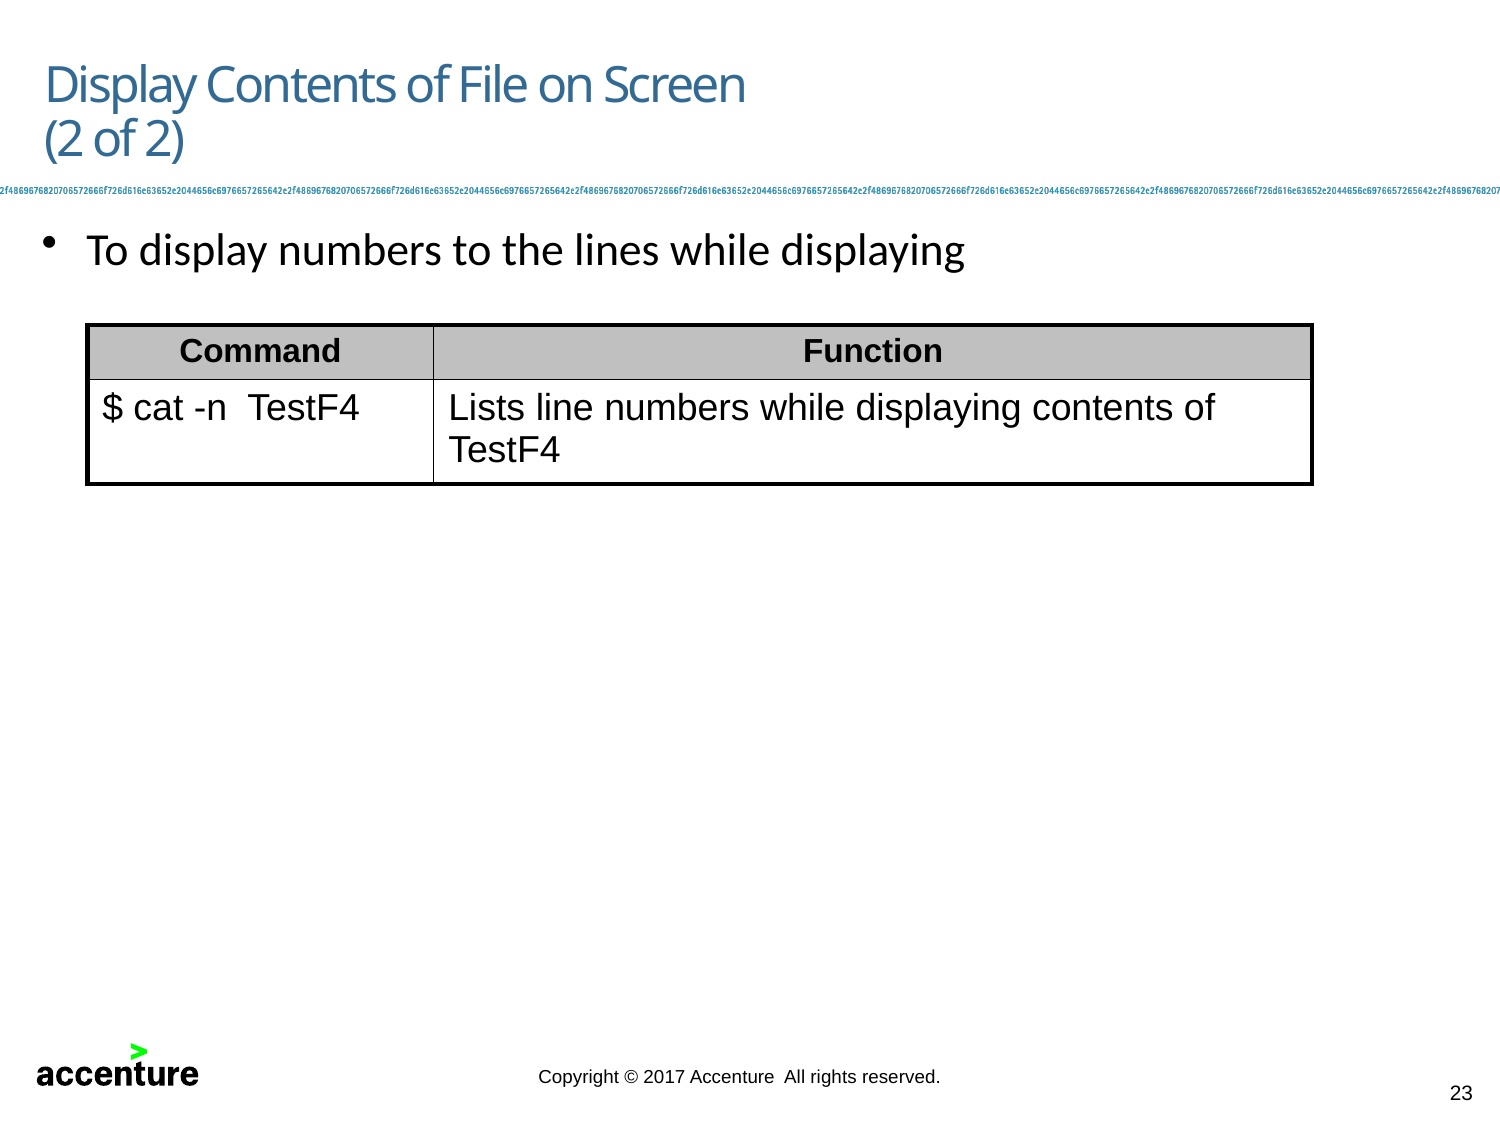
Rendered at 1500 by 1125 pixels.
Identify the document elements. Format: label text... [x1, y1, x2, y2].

table_cell Lists line numbers while displaying contents of TestF4 [434, 380, 1310, 482]
table_cell $ cat -n TestF4 [90, 380, 433, 482]
title Display Contents of File on Screen (2 of 2) [29, 24, 1367, 175]
text_box 23 [1137, 1046, 1488, 1125]
picture [0, 186, 1500, 194]
list To display numbers to the lines while displaying [26, 212, 1425, 1000]
table_header Function [434, 327, 1310, 379]
table_header Command [90, 327, 433, 379]
